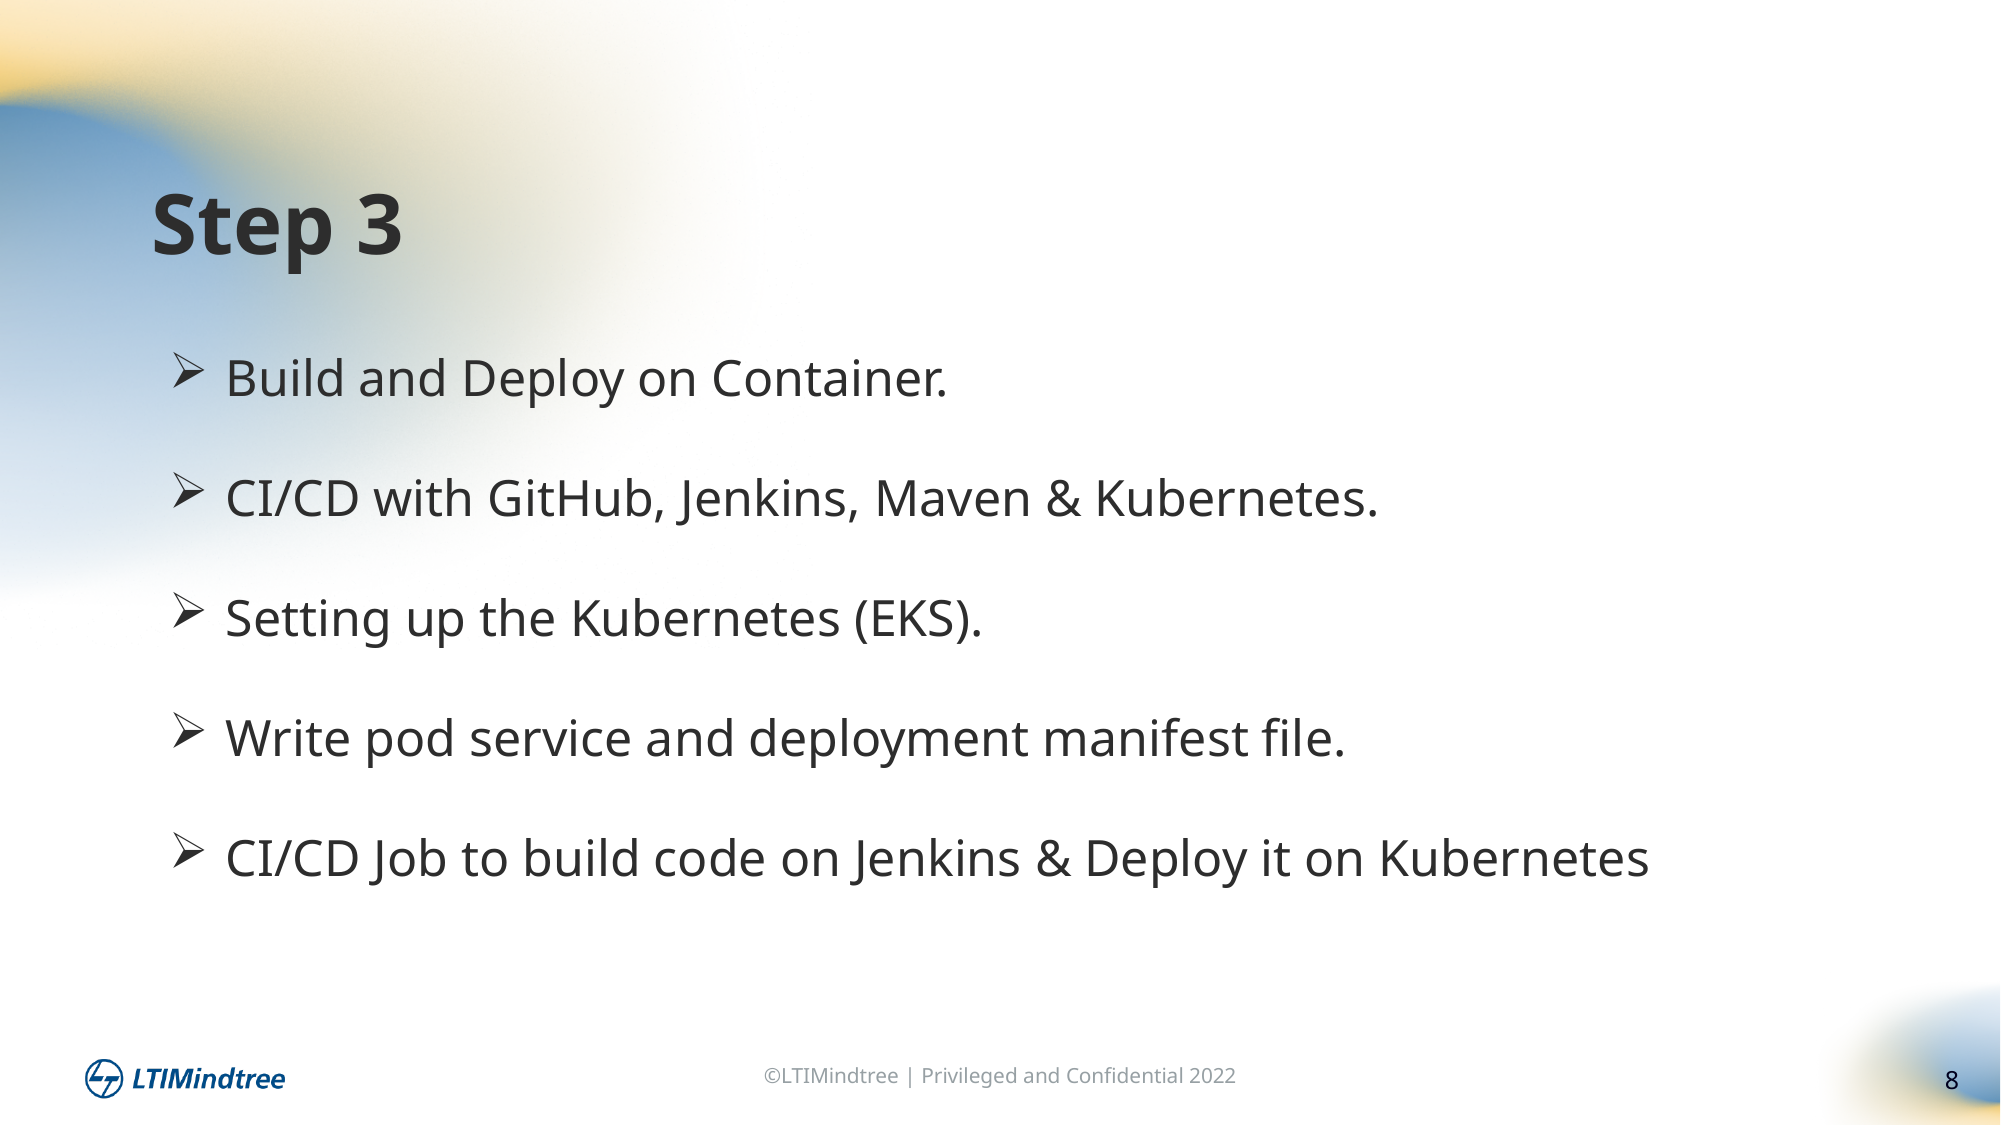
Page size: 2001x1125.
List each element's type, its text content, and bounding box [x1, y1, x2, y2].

text_box Build and Deploy on Container. CI/CD with GitHub, Jenkins, Maven & Kubernetes. Setting up the Kubernetes (EKS). Write pod service and deployment manifest file. CI/CD Job to build code on Jenkins & Deploy it on Kubernetes [154, 279, 1748, 895]
text_box Step 3 [136, 163, 420, 279]
picture [0, 0, 945, 672]
picture [1774, 966, 2001, 1125]
